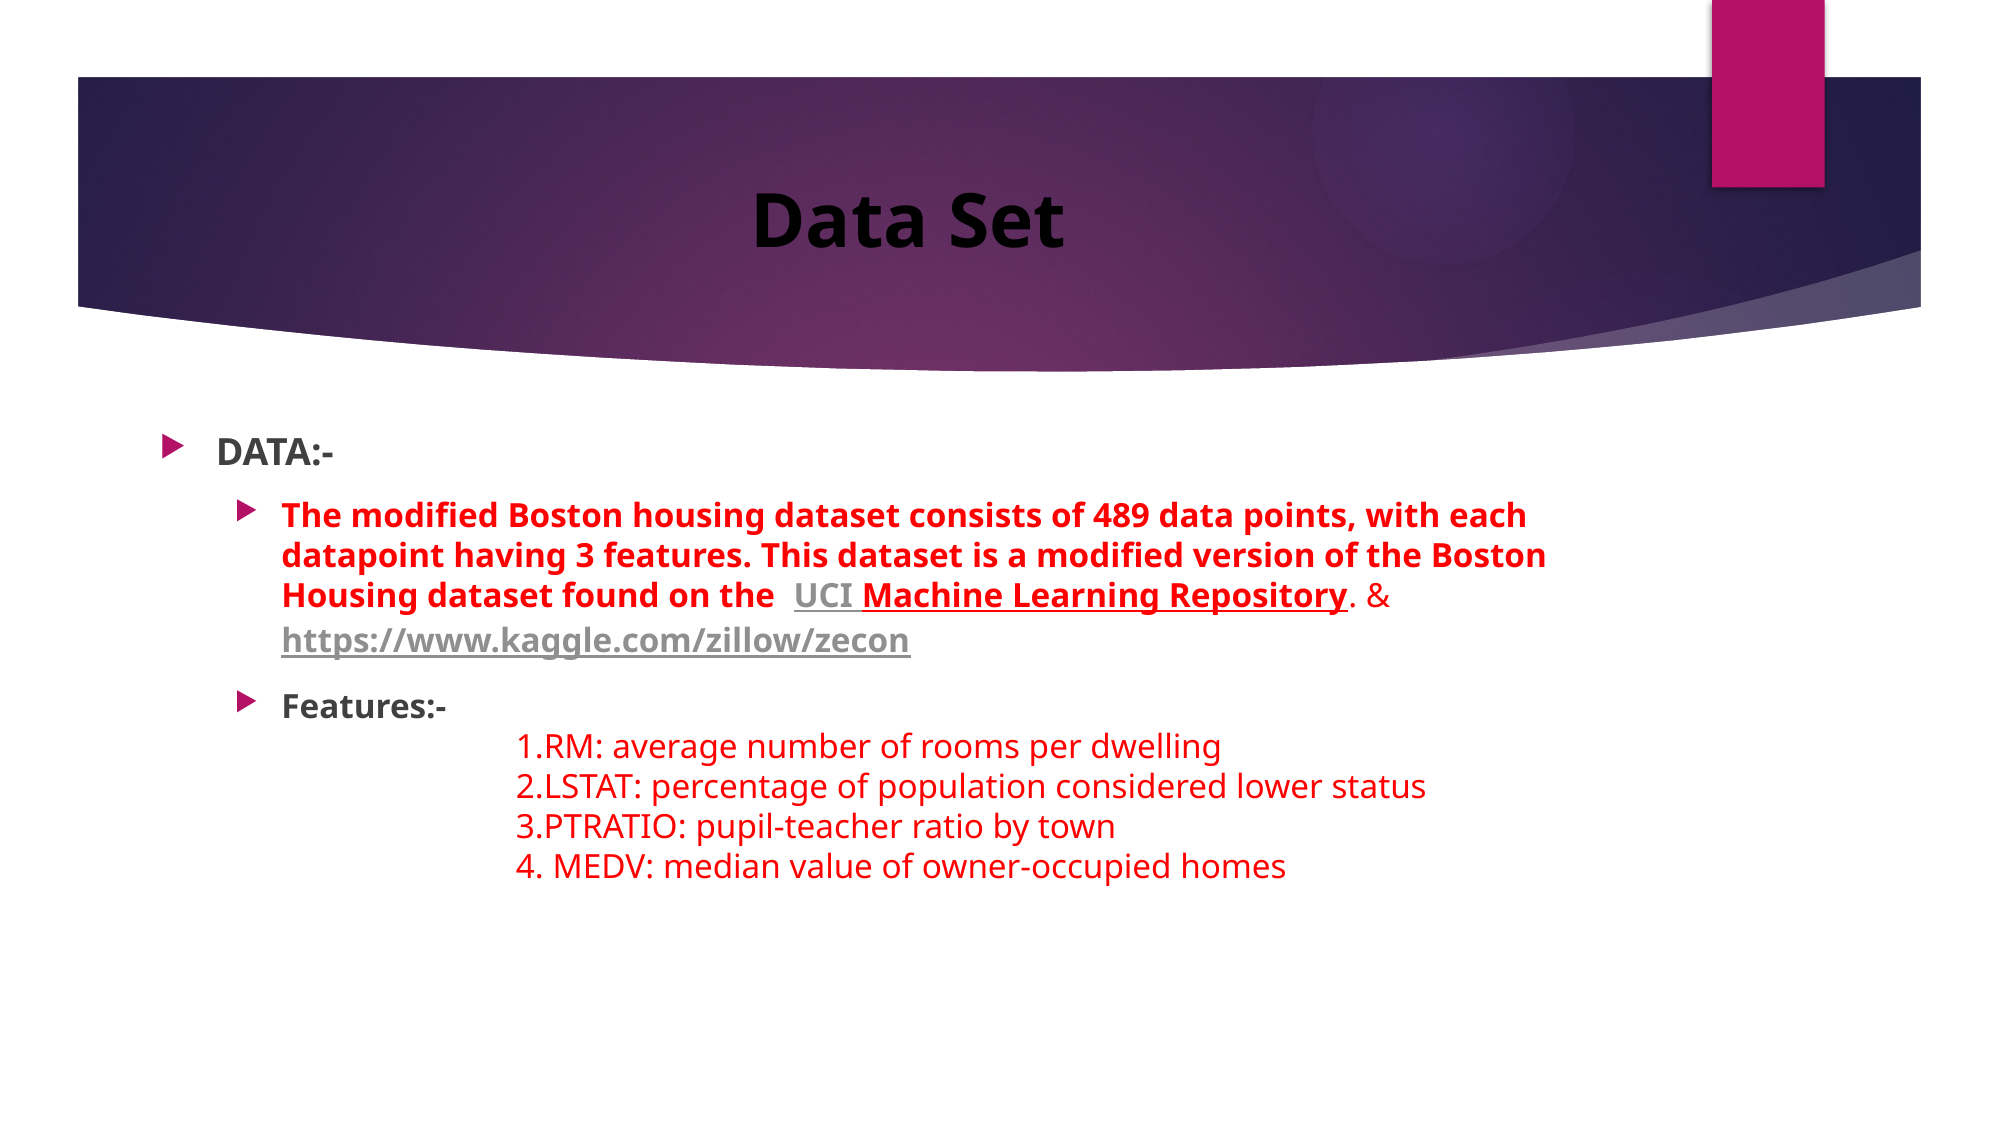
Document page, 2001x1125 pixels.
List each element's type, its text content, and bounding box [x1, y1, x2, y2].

title Data Set [189, 159, 1627, 276]
list DATA:- The modified Boston housing dataset consists of 489 data points, with each datapoint having 3 features. This dataset is a modified version of the Boston Housing dataset found on the UCI Machine Learning Repository. & https://www.kaggle.com/zillow/zecon Features:- RM: average number of rooms per dwelling LSTAT: percentage of population considered lower status 3.PTRATIO: pupil-teacher ratio by town 4. MEDV: median value of owner-occupied homes [144, 420, 1582, 1125]
